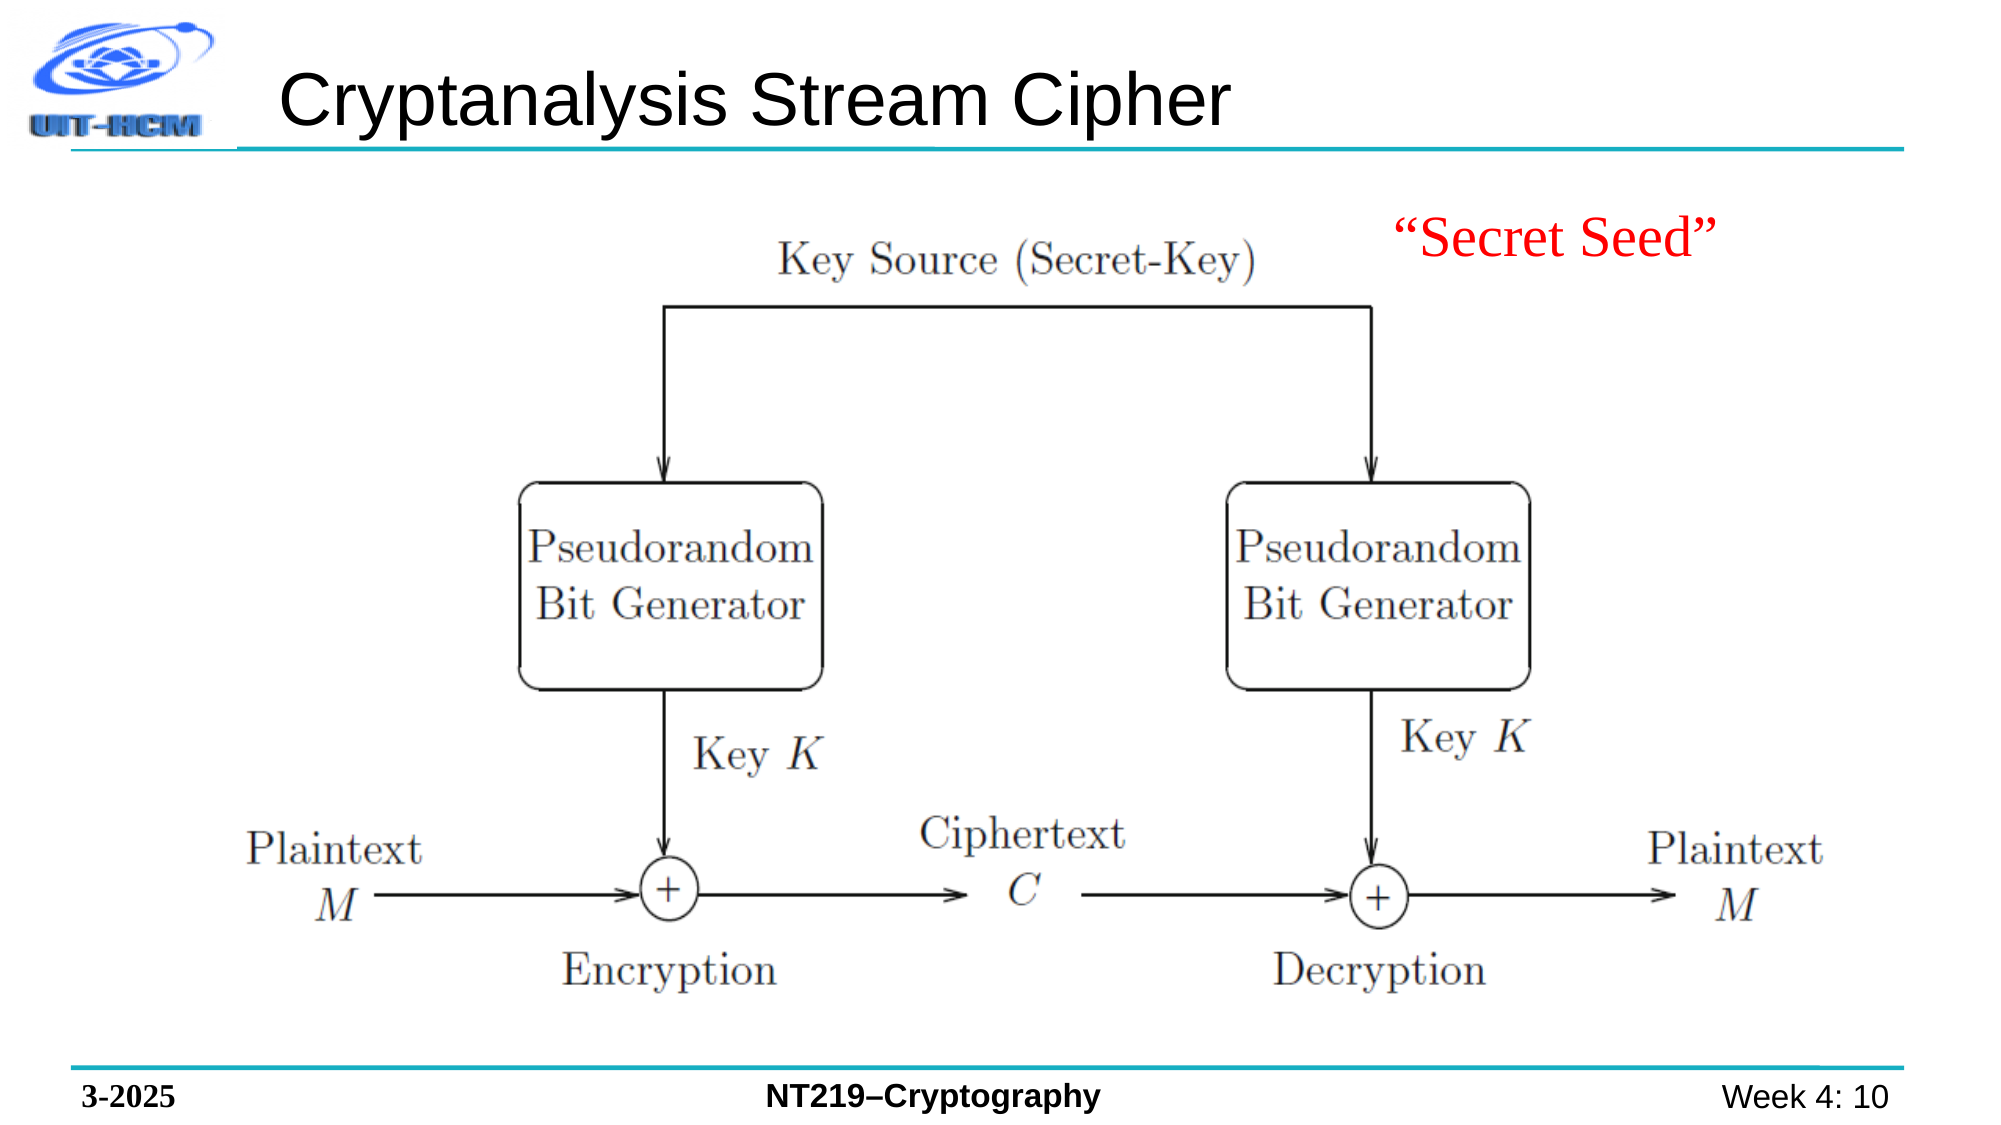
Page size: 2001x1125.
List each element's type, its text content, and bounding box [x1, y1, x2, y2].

picture [135, 190, 1864, 1036]
picture [7, 8, 237, 149]
title Cryptanalysis Stream Cipher [263, 0, 1481, 187]
